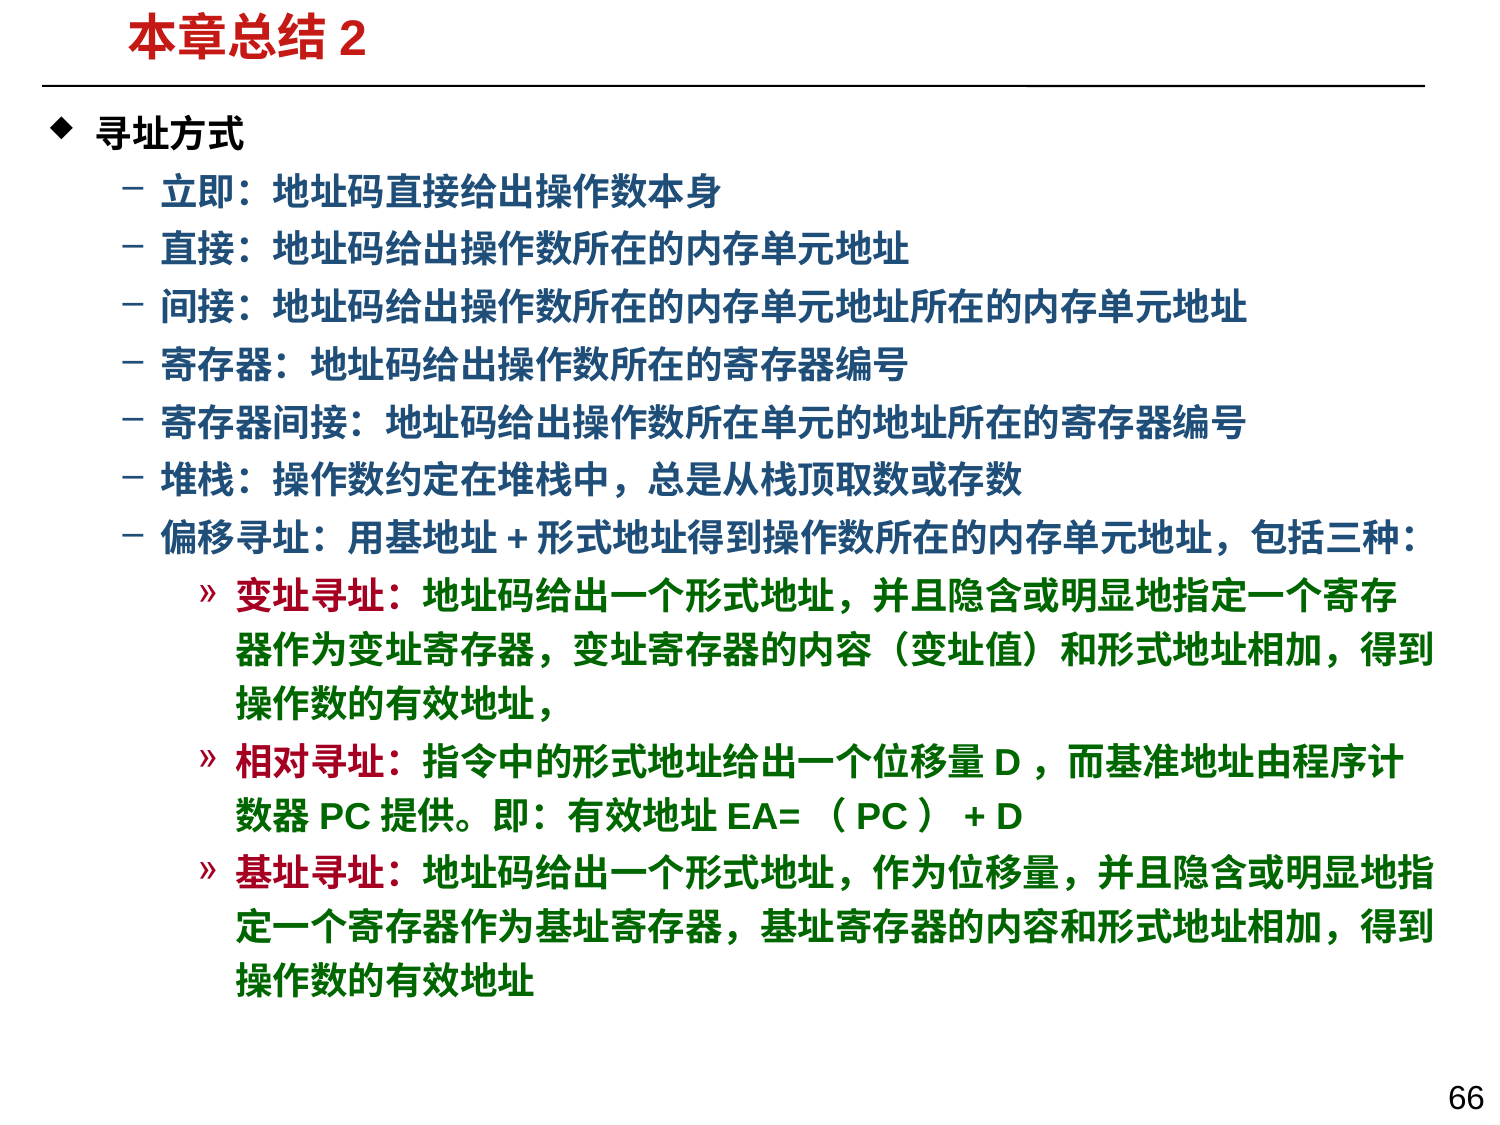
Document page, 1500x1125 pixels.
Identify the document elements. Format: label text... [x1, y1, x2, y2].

title 本章总结2 [116, 9, 467, 70]
text_box 寻址方式 立即：地址码直接给出操作数本身 直接：地址码给出操作数所在的内存单元地址 间接：地址码给出操作数所在的内存单元地址所在的内存单元地址 寄存器：地址码给出操作数所在的寄存器编号 寄存器间接：地址码给出操作数所在单元的地址所在的寄存器编号 堆栈：操作数约定在堆栈中，总是从栈顶取数或存数 偏移寻址：用基地址+形式地址得到操作数所在的内存单元地址，包括三种： 变址寻址：地址码给出一个形式地址，并且隐含或明显地指定一个寄存 器作为变址寄存器，变址寄存器的内容（变址值）和形式地址相加，得到操作数的有效地址， 相对寻址：指令中的形式地址给出一个位移量D，而基准地址由程序计 数器PC提供。即：有效地址EA=（PC）+ D 基址寻址：地址码给出一个形式地址，作为位移量，并且隐含或明显地指定一个寄存器作为基址寄存器，基址寄存器的内容和形式地址相加，得到操作数的有效地址 [32, 93, 1458, 1027]
